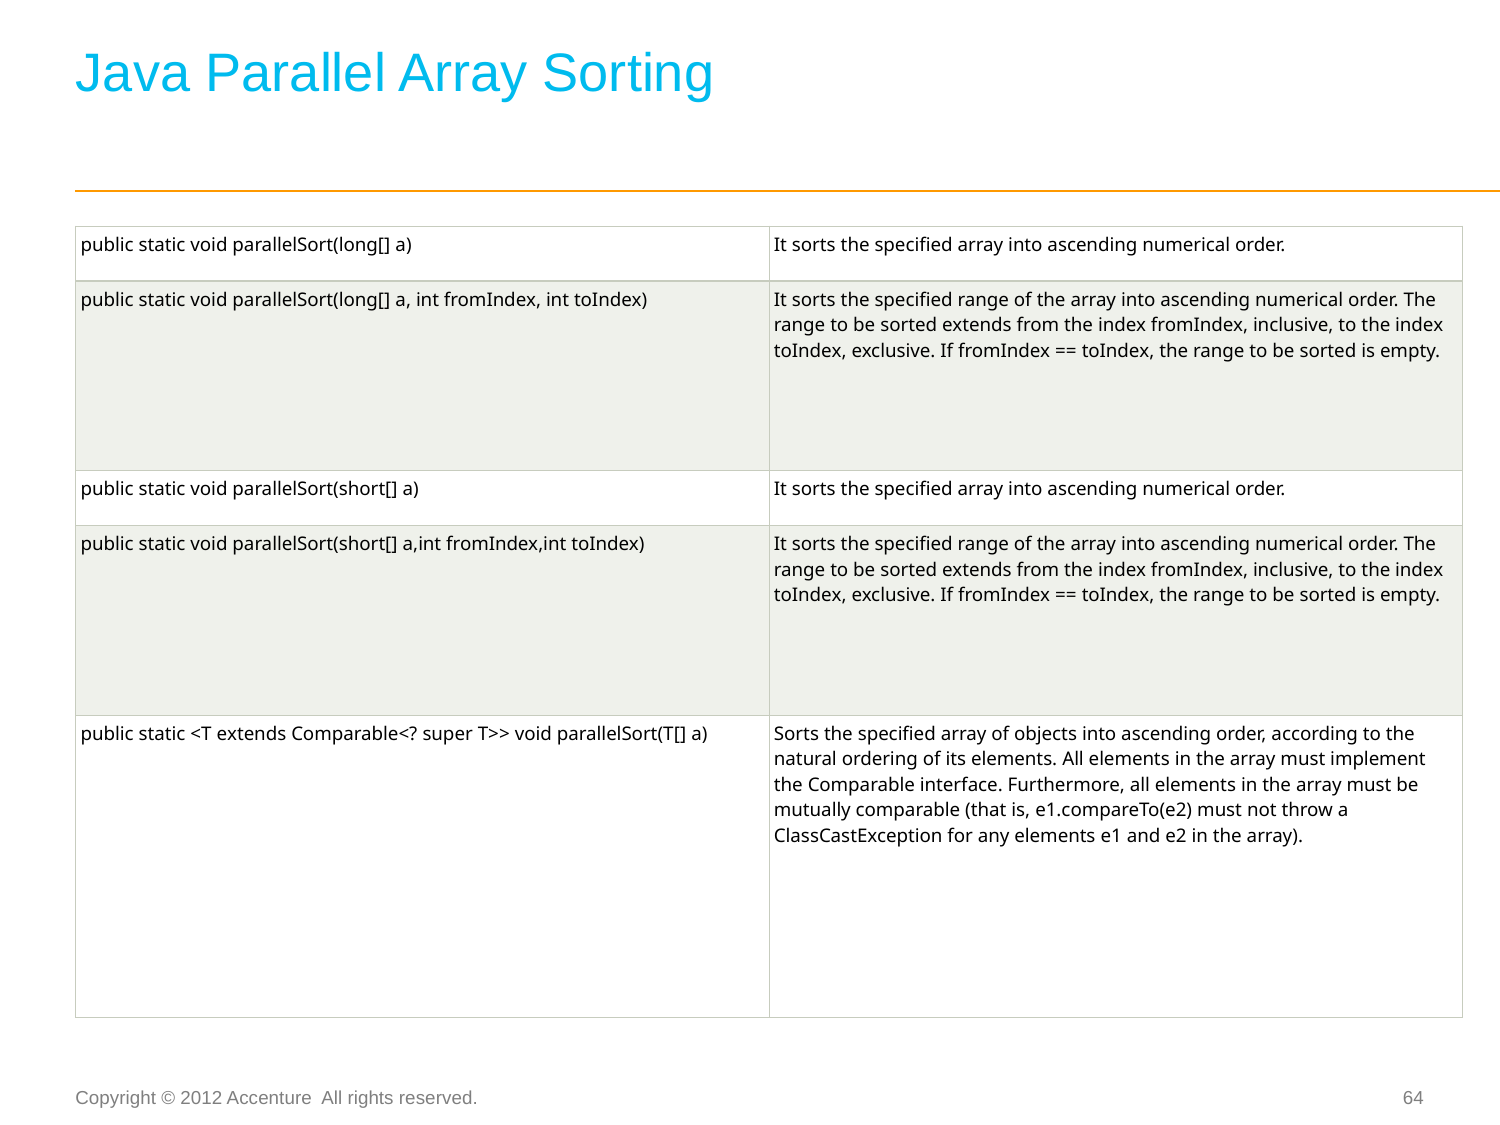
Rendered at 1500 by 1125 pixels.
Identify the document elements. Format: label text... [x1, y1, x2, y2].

table_cell It sorts the specified range of the array into ascending numerical order. The range to be sorted extends from the index fromIndex, inclusive, to the index toIndex, exclusive. If fromIndex == toIndex, the range to be sorted is empty. [770, 526, 1462, 715]
title Java Parallel Array Sorting [75, 27, 1422, 157]
table_cell public static void parallelSort(short[] a,int fromIndex,int toIndex) [76, 526, 769, 715]
table_header It sorts the specified array into ascending numerical order. [770, 227, 1462, 280]
table_cell It sorts the specified range of the array into ascending numerical order. The range to be sorted extends from the index fromIndex, inclusive, to the index toIndex, exclusive. If fromIndex == toIndex, the range to be sorted is empty. [770, 282, 1462, 470]
table_cell public static <T extends Comparable<? super T>> void parallelSort(T[] a) [76, 716, 769, 1017]
table_cell Sorts the specified array of objects into ascending order, according to the natural ordering of its elements. All elements in the array must implement the Comparable interface. Furthermore, all elements in the array must be mutually comparable (that is, e1.compareTo(e2) must not throw a ClassCastException for any elements e1 and e2 in the array). [770, 716, 1462, 1017]
table_cell It sorts the specified array into ascending numerical order. [770, 471, 1462, 525]
table_cell public static void parallelSort(long[] a, int fromIndex, int toIndex) [76, 282, 769, 470]
table_cell public static void parallelSort(short[] a) [76, 471, 769, 525]
table_header public static void parallelSort(long[] a) [76, 227, 769, 280]
